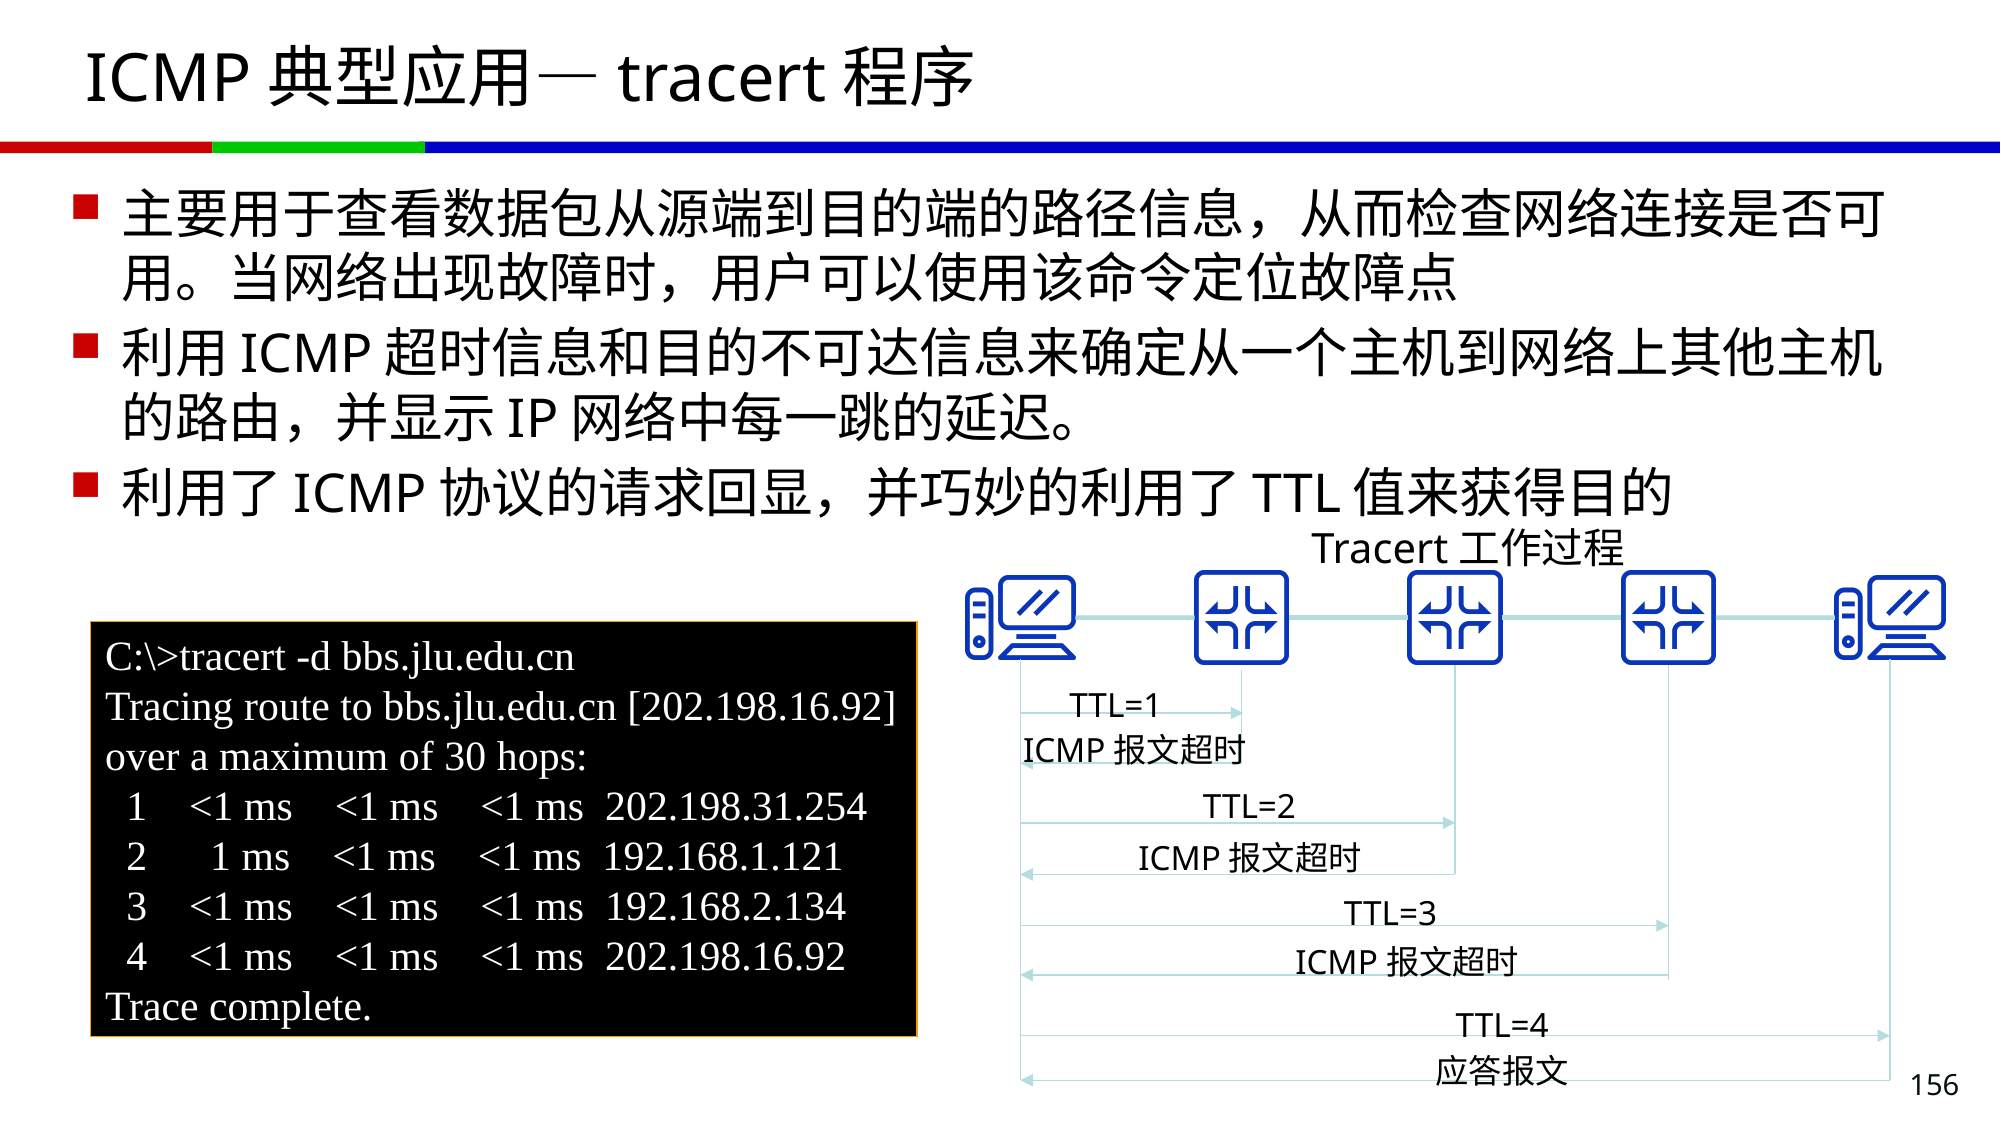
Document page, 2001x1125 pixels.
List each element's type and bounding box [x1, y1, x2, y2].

title [70, 11, 1930, 138]
text_box [964, 504, 1946, 1095]
list [54, 172, 1946, 532]
text_box [90, 621, 918, 1037]
slide_number [1779, 1058, 1975, 1100]
